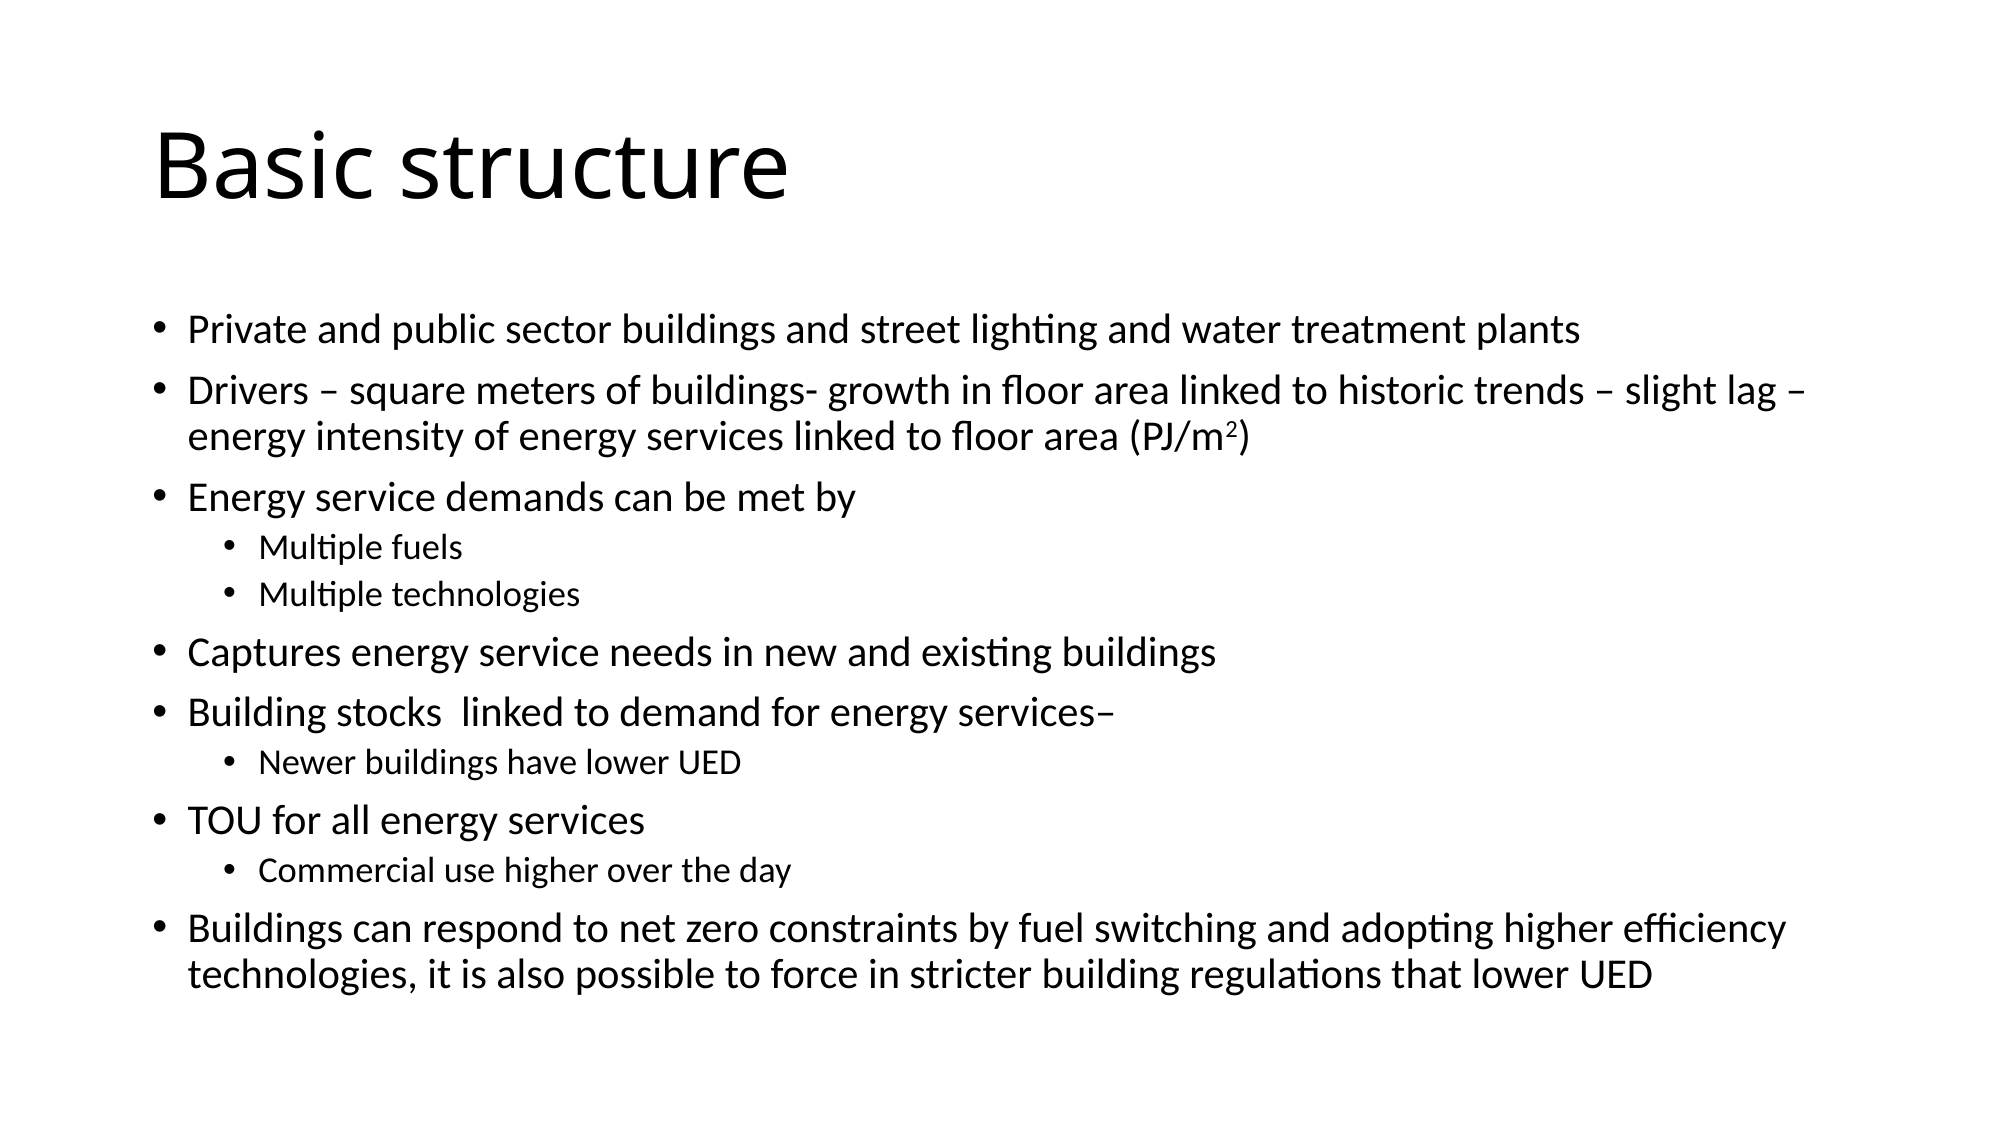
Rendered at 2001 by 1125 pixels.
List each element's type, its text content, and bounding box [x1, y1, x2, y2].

list Private and public sector buildings and street lighting and water treatment plants Drivers – square meters of buildings- growth in floor area linked to historic trends – slight lag – energy intensity of energy services linked to floor area (PJ/m2) Energy service demands can be met by Multiple fuels Multiple technologies Captures energy service needs in new and existing buildings Building stocks linked to demand for energy services– Newer buildings have lower UED TOU for all energy services Commercial use higher over the day Buildings can respond to net zero constraints by fuel switching and adopting higher efficiency technologies, it is also possible to force in stricter building regulations that lower UED [137, 299, 1863, 1014]
title Basic structure [137, 59, 1863, 278]
